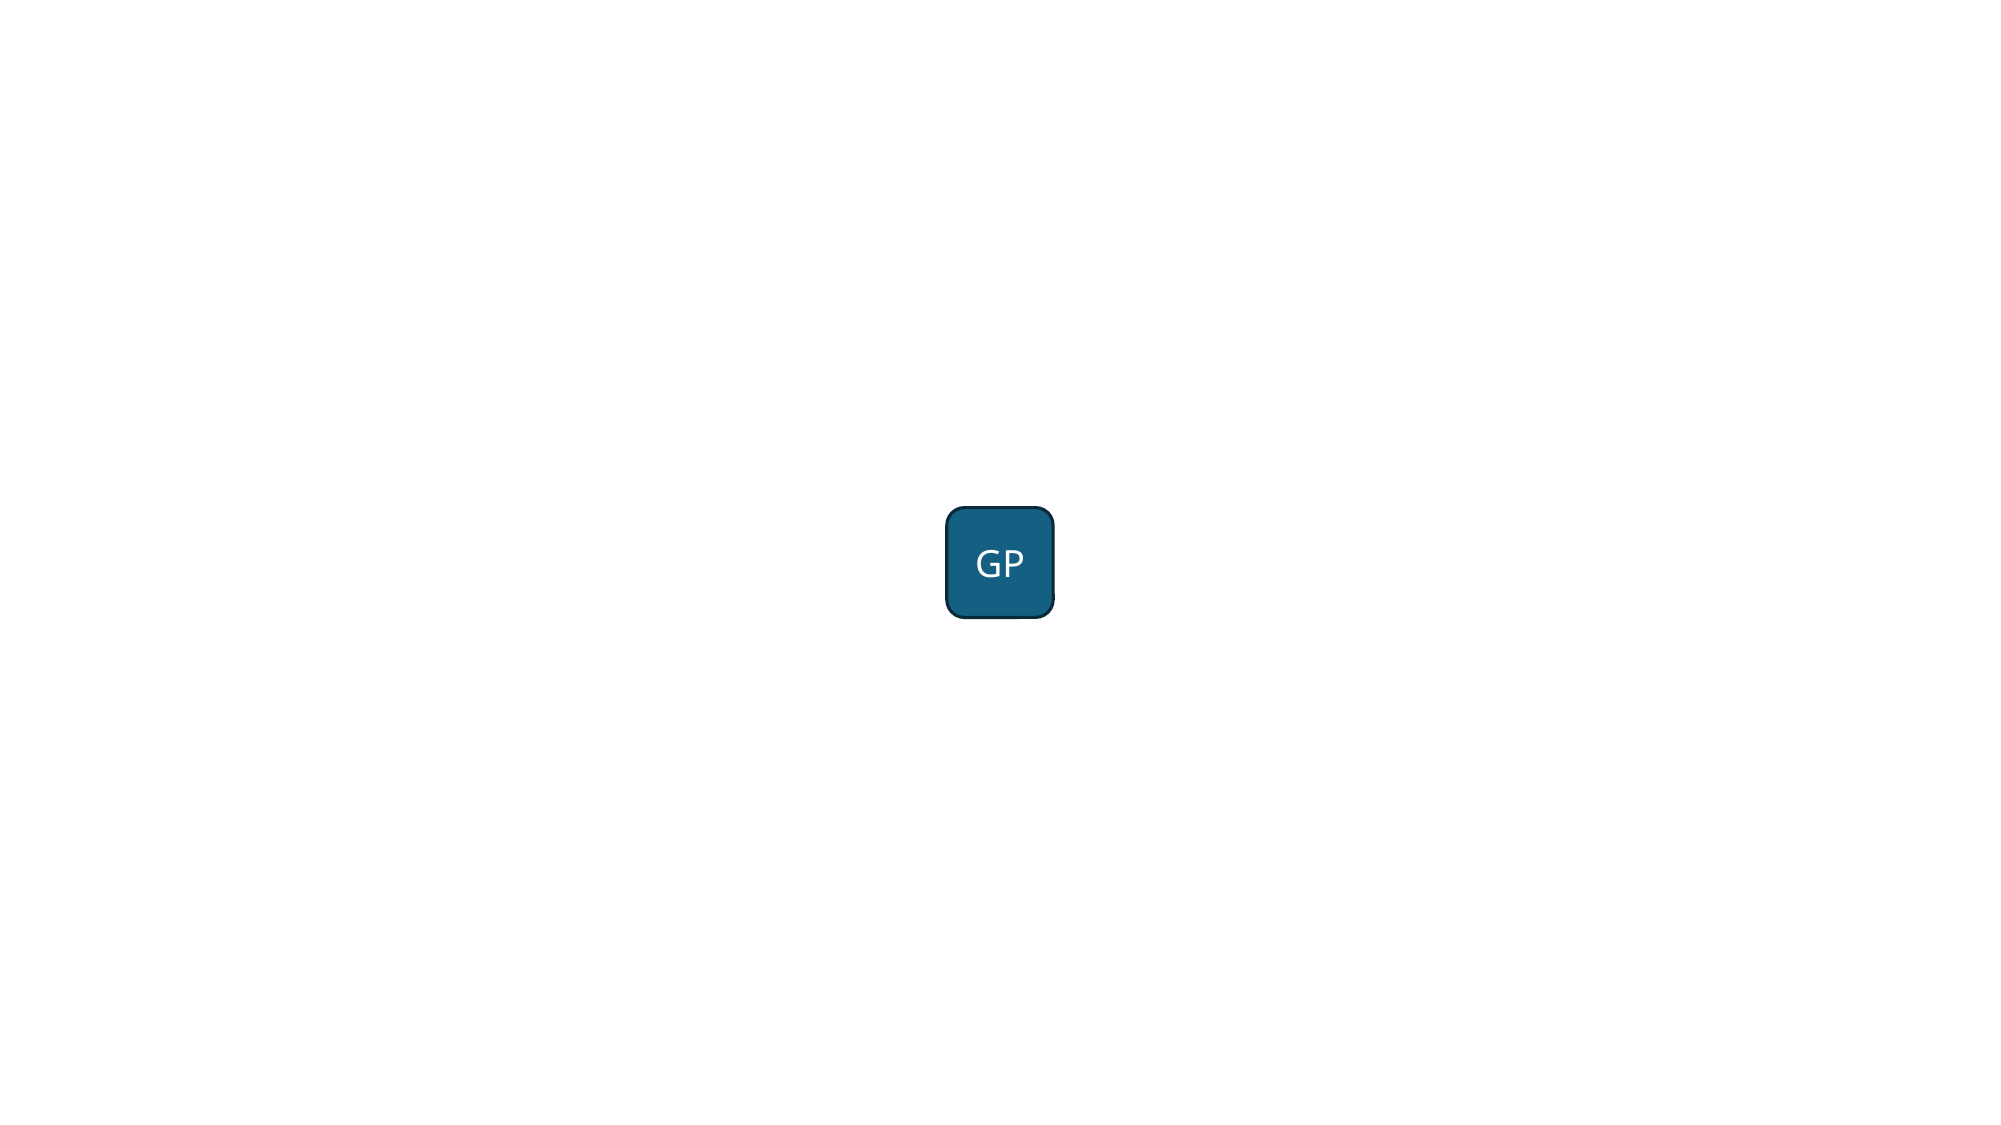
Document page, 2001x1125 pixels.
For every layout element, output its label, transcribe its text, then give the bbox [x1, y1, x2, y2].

text_box GP [945, 506, 1055, 620]
